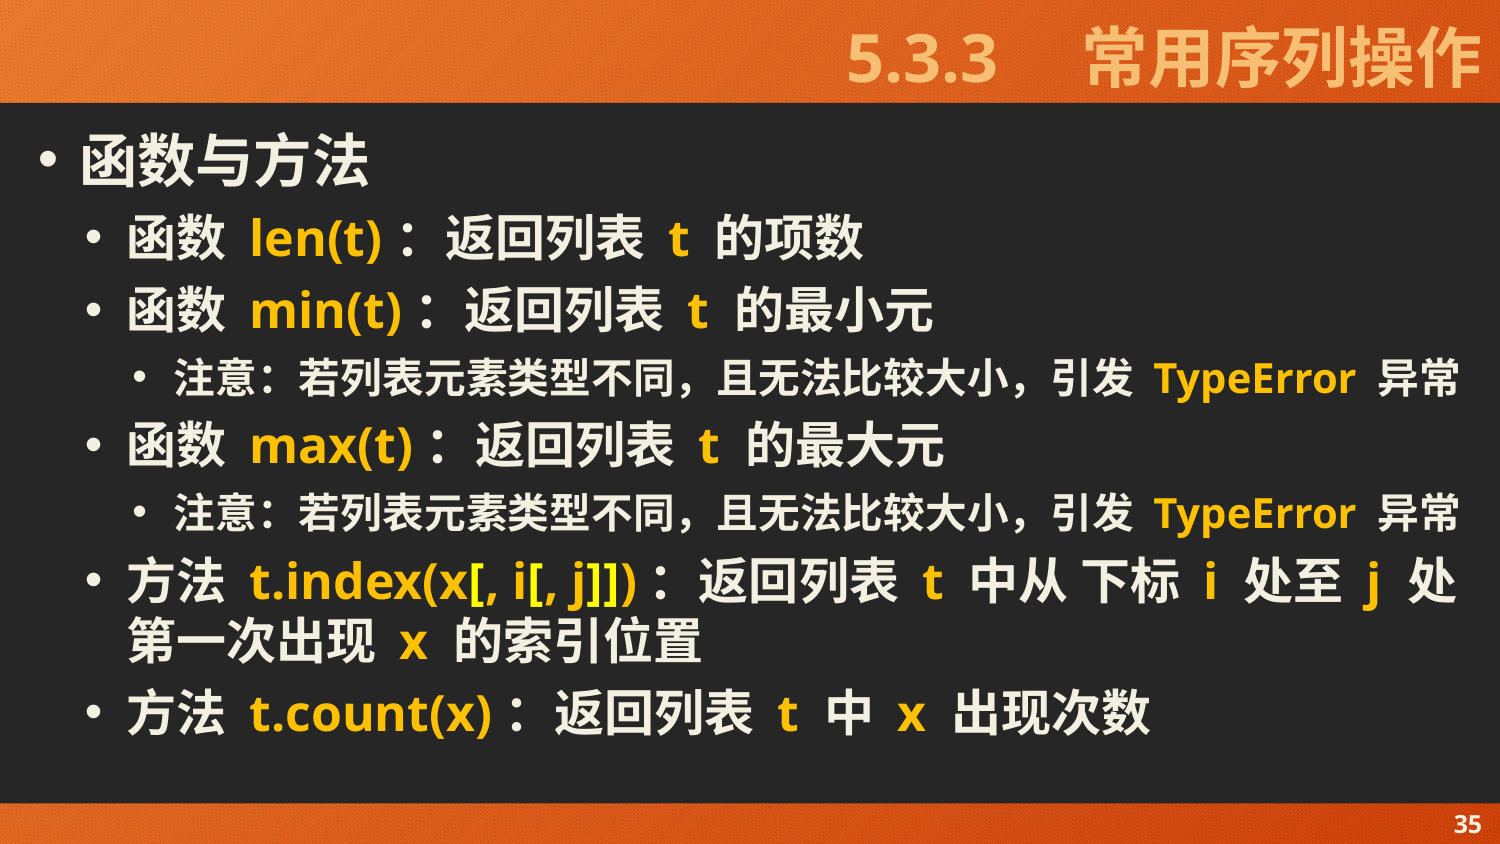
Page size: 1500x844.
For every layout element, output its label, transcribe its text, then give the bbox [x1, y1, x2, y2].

slide_number 35 [1346, 809, 1489, 843]
title 5.3.3 常用序列操作 [12, 0, 1489, 112]
list 函数与方法 函数 len(t)：返回列表 t 的项数 函数 min(t)：返回列表 t 的最小元 注意：若列表元素类型不同，且无法比较大小，引发 TypeError 异常 函数 max(t)：返回列表 t 的最大元 注意：若列表元素类型不同，且无法比较大小，引发 TypeError 异常 方法 t.index(x[, i[, j]])：返回列表 t 中从 下标 i 处至 j 处第一次出现 x 的索引位置 方法 t.count(x)：返回列表 t 中 x 出现次数 [31, 118, 1491, 804]
